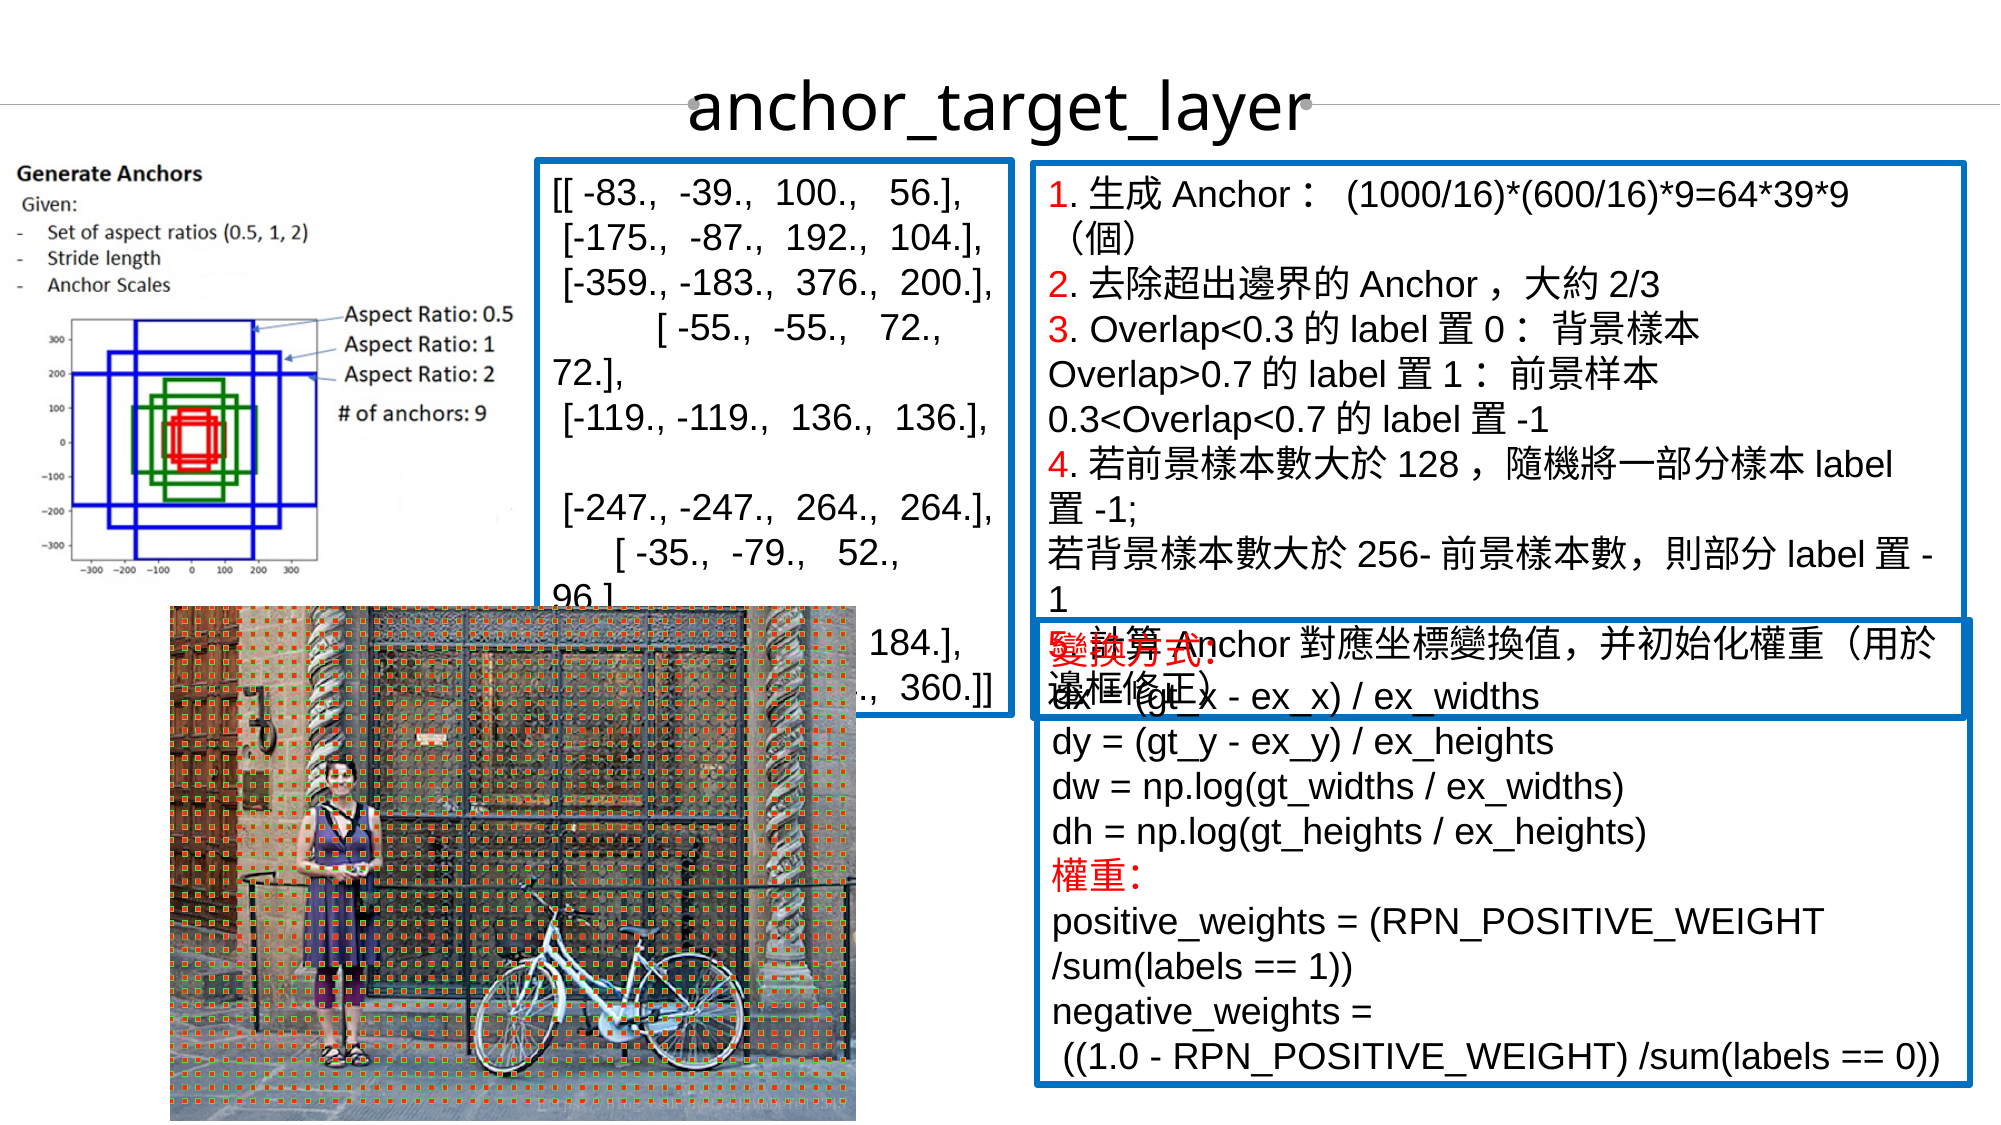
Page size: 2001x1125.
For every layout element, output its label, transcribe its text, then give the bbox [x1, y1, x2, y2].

text_box 變換方式： dx = (gt_x - ex_x) / ex_widths dy = (gt_y - ex_y) / ex_heights dw = np.log(gt_widths / ex_widths) dh = np.log(gt_heights / ex_heights) 權重： positive_weights = (RPN_POSITIVE_WEIGHT /sum(labels == 1)) negative_weights = ((1.0 - RPN_POSITIVE_WEIGHT) /sum(labels == 0)) [1037, 619, 1970, 1085]
text_box [[ -83., -39., 100., 56.], [-175., -87., 192., 104.], [-359., -183., 376., 200.], [ -55., -55., 72., 72.], [-119., -119., 136., 136.], [-247., -247., 264., 264.], [ -35., -79., 52., 96.], [ -79., -167., 96., 184.], [-167., -343., 184., 360.]] [537, 160, 1012, 716]
text_box 1.生成Anchor：(1000/16)*(600/16)*9=64*39*9（個） 2.去除超出邊界的Anchor，大約2/3 3. Overlap<0.3的label置0：背景樣本 Overlap>0.7的label置1：前景样本 0.3<Overlap<0.7的label置-1 4.若前景樣本數大於128，隨機將一部分樣本label置-1; 若背景樣本數大於256-前景樣本數，則部分label置-1 5.計算Anchor對應坐標變換值，并初始化權重（用於邊框修正） [1033, 162, 1965, 718]
text_box anchor_target_layer [672, 56, 1328, 152]
picture [0, 162, 523, 588]
picture [170, 606, 856, 1121]
